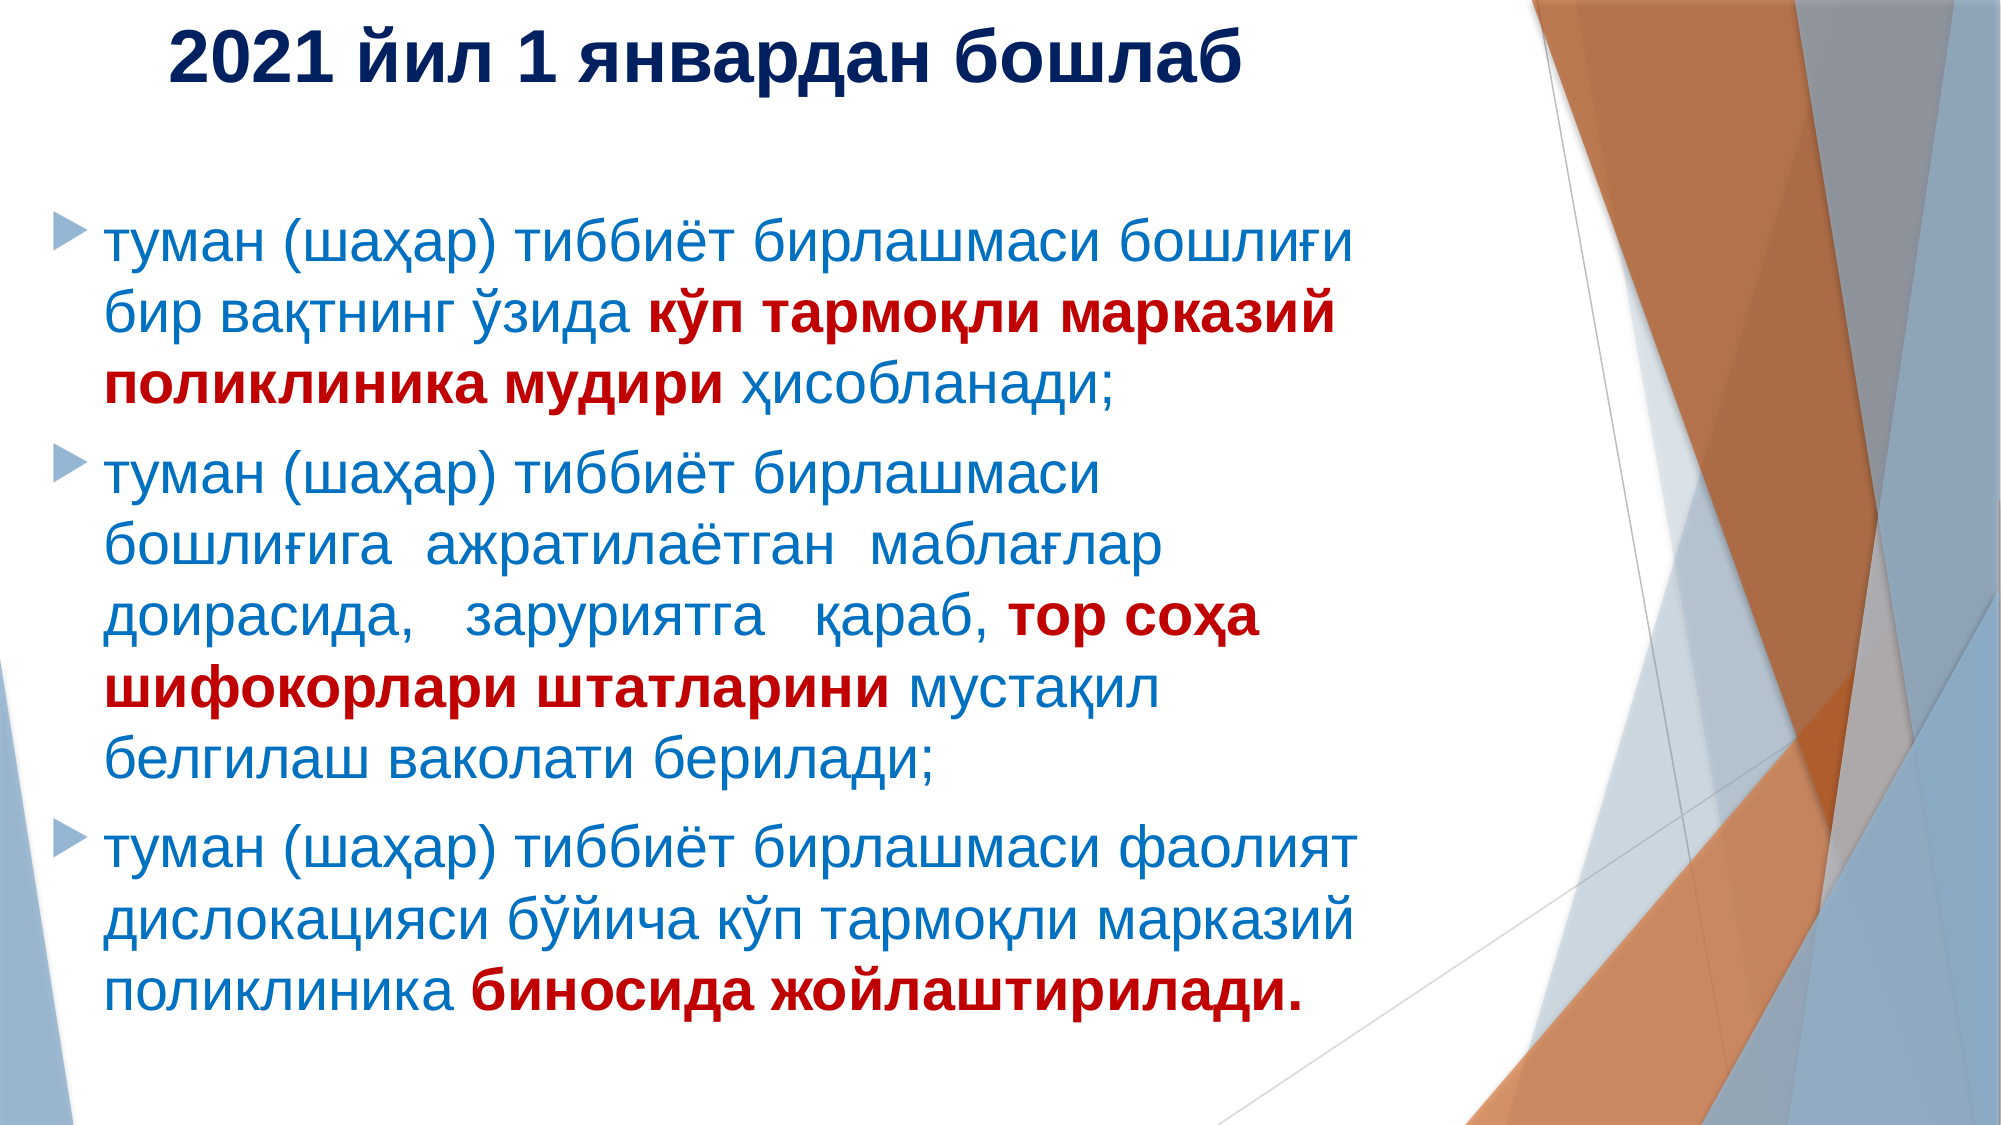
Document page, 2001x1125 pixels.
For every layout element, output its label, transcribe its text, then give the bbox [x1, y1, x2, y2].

title 2021 йил 1 январдан бошлаб [34, 0, 1379, 194]
list туман (шаҳар) тиббиёт бирлашмаси бошлиғи бир вақтнинг ўзида кўп тармоқли марказий поликлиника мудири ҳисобланади; туман (шаҳар) тиббиёт бирлашмаси бошлиғига ажратилаётган маблағлар доирасида, заруриятга қараб, тор соҳа шифокорлари штатларини мустақил белгилаш ваколати берилади; туман (шаҳар) тиббиёт бирлашмаси фаолият дислокацияси бўйича кўп тармоқли марказий поликлиника биносида жойлаштирилади. [34, 194, 1397, 1078]
